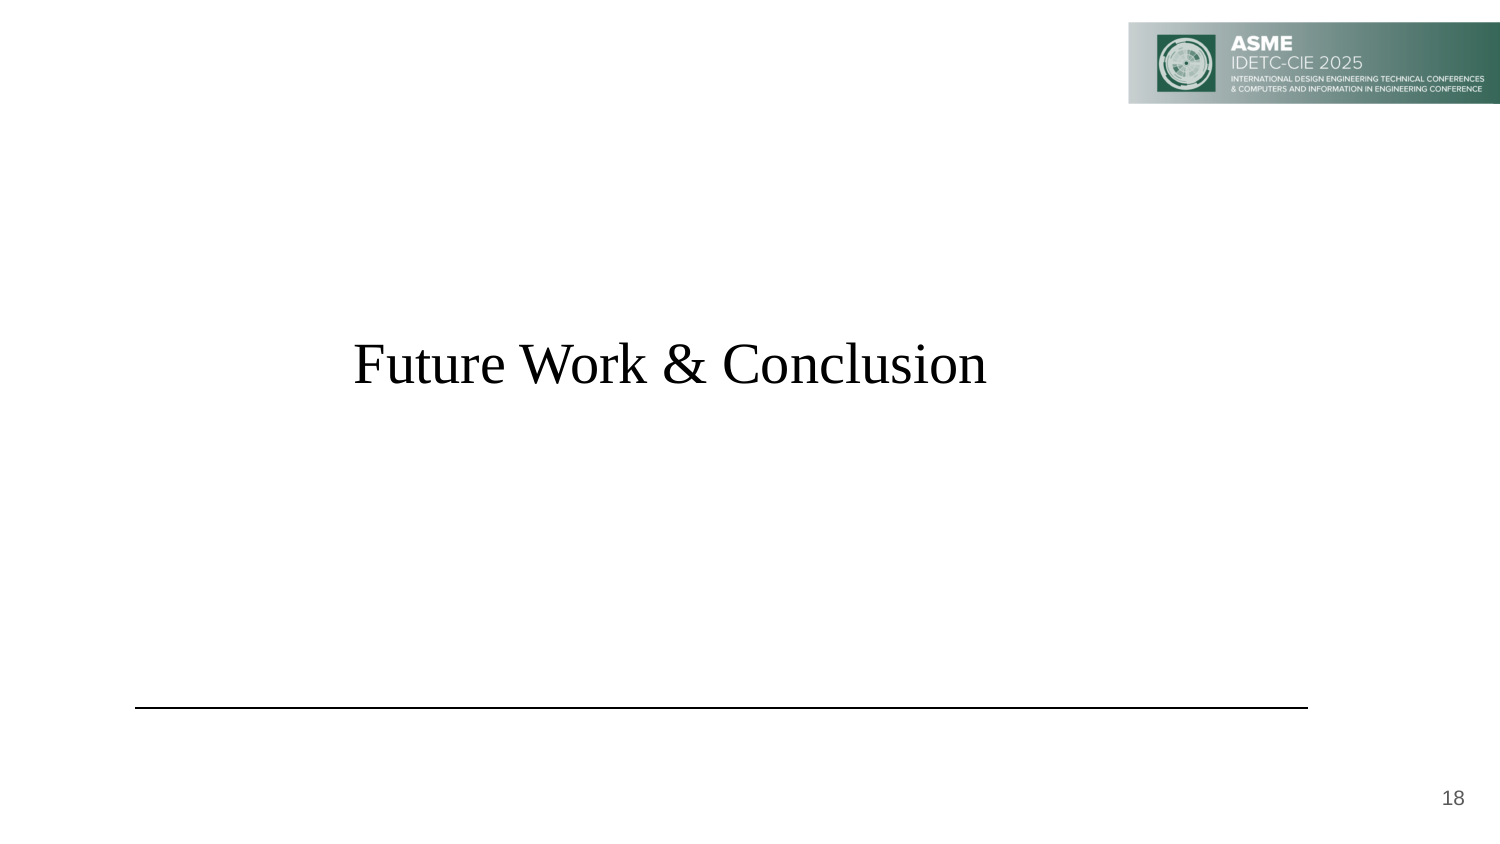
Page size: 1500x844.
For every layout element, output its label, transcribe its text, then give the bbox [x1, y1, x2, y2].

title Future Work & Conclusion [339, 310, 1129, 422]
picture [1129, 0, 1500, 250]
slide_number 18 [1389, 764, 1480, 830]
